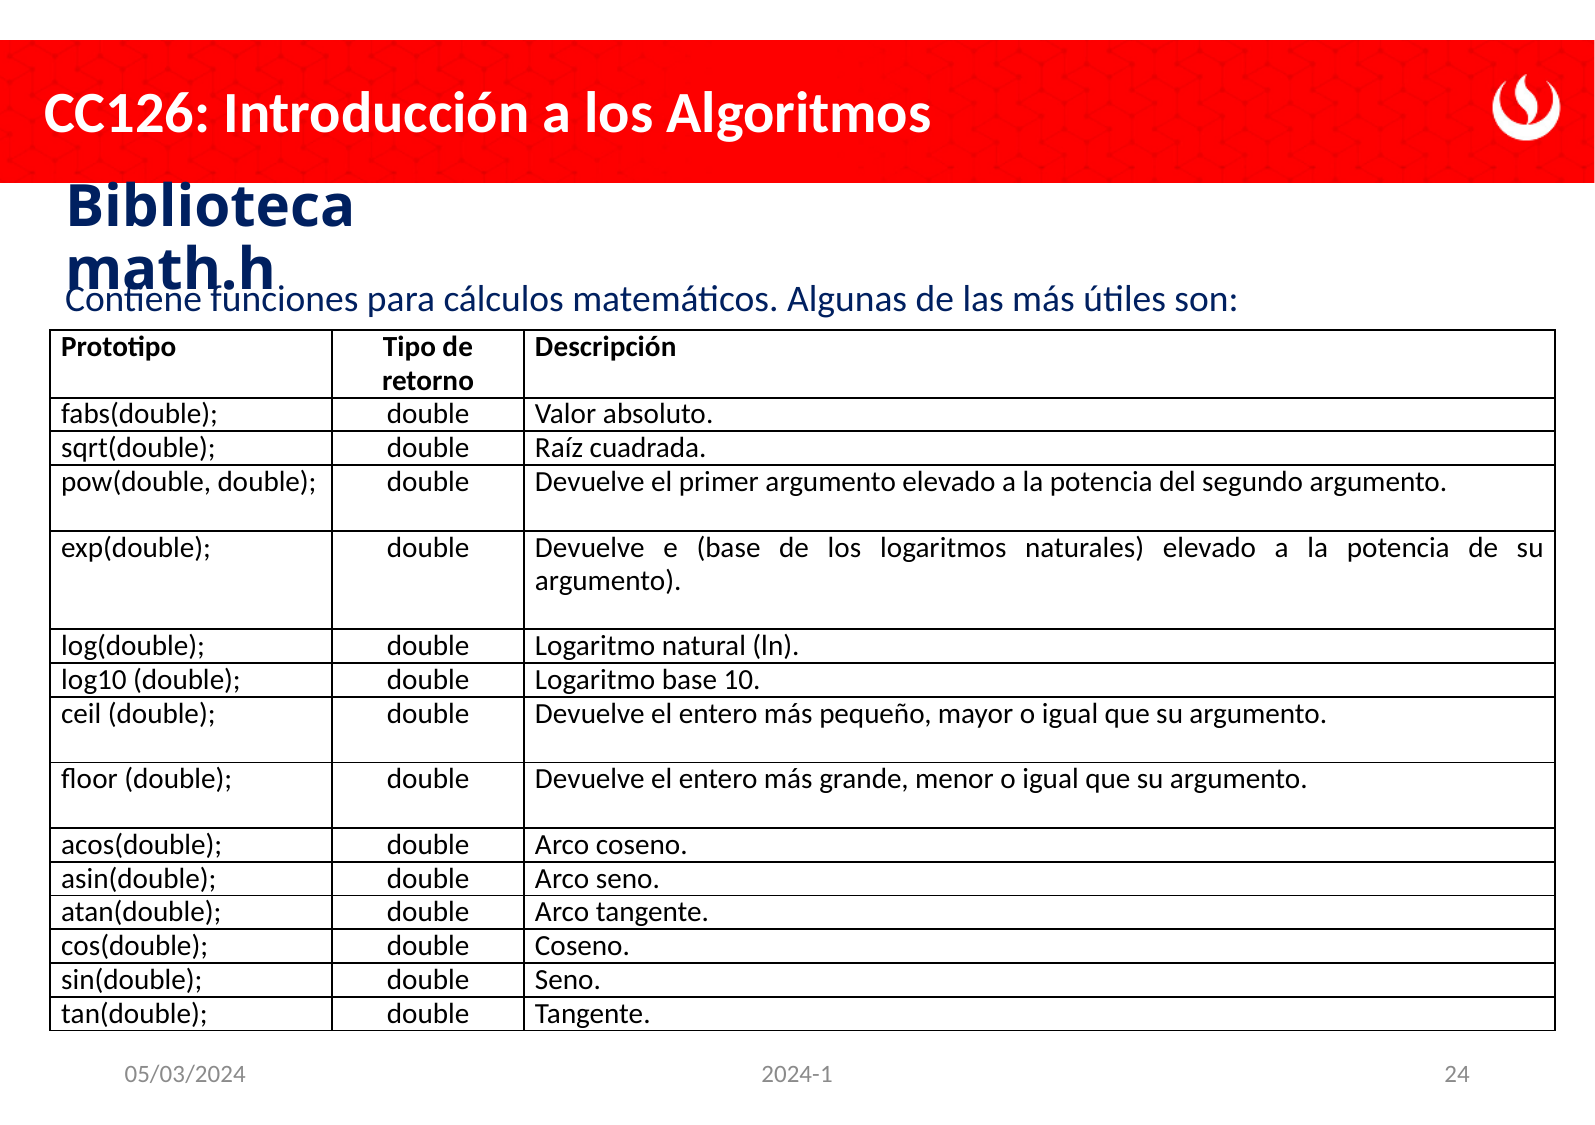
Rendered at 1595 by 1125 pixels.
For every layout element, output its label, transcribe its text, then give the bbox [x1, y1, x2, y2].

table_cell double [333, 399, 523, 430]
table_cell Devuelve el entero más grande, menor o igual que su argumento. [525, 763, 1554, 827]
table_header Tipo de retorno [333, 331, 523, 397]
table_cell Logaritmo natural (ln). [525, 630, 1554, 662]
table_cell Devuelve el primer argumento elevado a la potencia del segundo argumento. [525, 466, 1554, 530]
table_cell Arco tangente. [525, 896, 1554, 928]
table_cell pow(double, double); [51, 466, 331, 530]
table_cell double [333, 863, 523, 895]
table_cell floor (double); [51, 763, 331, 827]
table_cell Devuelve e (base de los logaritmos naturales) elevado a la potencia de su argumento). [525, 532, 1554, 628]
table_cell log10 (double); [51, 664, 331, 696]
table_cell double [333, 998, 523, 1030]
table_header Descripción [525, 331, 1554, 397]
table_cell double [333, 930, 523, 962]
table_cell double [333, 829, 523, 861]
table_cell double [333, 664, 523, 696]
table_cell ceil (double); [51, 698, 331, 762]
text_box Contiene funciones para cálculos matemáticos. Algunas de las más útiles son: [49, 266, 1463, 327]
text_box Biblioteca math.h [49, 188, 563, 266]
table_cell double [333, 763, 523, 827]
table_cell sqrt(double); [51, 432, 331, 464]
table_cell double [333, 466, 523, 530]
table_cell double [333, 432, 523, 464]
picture [0, 40, 1595, 183]
table_cell Devuelve el entero más pequeño, mayor o igual que su argumento. [525, 698, 1554, 762]
slide_number 24 [1126, 1042, 1485, 1103]
table_cell Coseno. [525, 930, 1554, 962]
table_cell double [333, 532, 523, 628]
table_cell Valor absoluto. [525, 399, 1554, 430]
table_cell fabs(double); [51, 399, 331, 430]
table_cell Seno. [525, 964, 1554, 996]
table_cell Arco seno. [525, 863, 1554, 895]
table_cell Raíz cuadrada. [525, 432, 1554, 464]
table_cell log(double); [51, 630, 331, 662]
table_header Prototipo [51, 331, 331, 397]
table_cell double [333, 698, 523, 762]
table_cell cos(double); [51, 930, 331, 962]
table_cell exp(double); [51, 532, 331, 628]
table_cell tan(double); [51, 998, 331, 1030]
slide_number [109, 1042, 469, 1103]
table_cell Tangente. [525, 998, 1554, 1030]
table_cell double [333, 630, 523, 662]
table_cell atan(double); [51, 896, 331, 928]
table_cell asin(double); [51, 863, 331, 895]
table_cell Logaritmo base 10. [525, 664, 1554, 696]
table_cell double [333, 896, 523, 928]
table_cell acos(double); [51, 829, 331, 861]
table_cell sin(double); [51, 964, 331, 996]
footer 2024-1 [528, 1042, 1067, 1103]
table_cell Arco coseno. [525, 829, 1554, 861]
table_cell double [333, 964, 523, 996]
